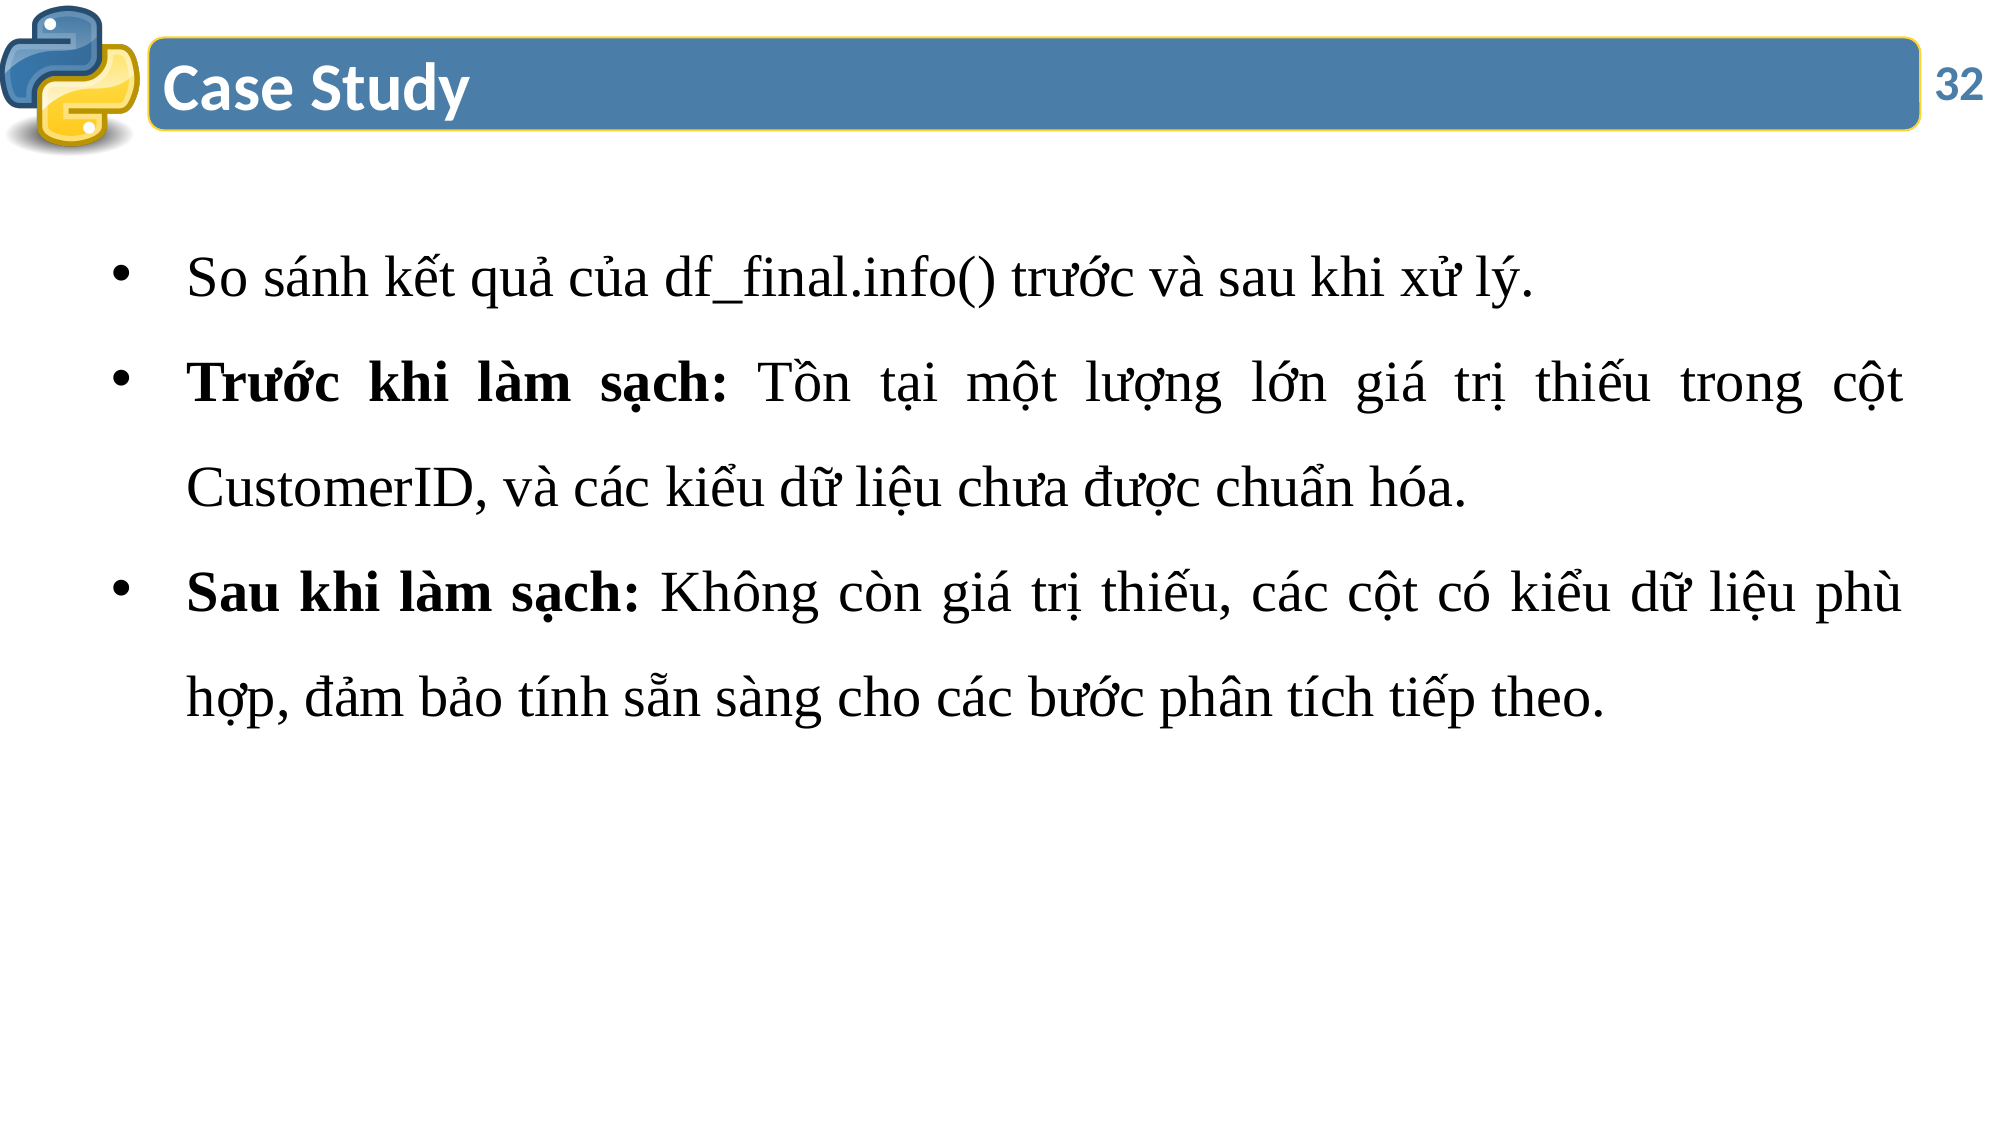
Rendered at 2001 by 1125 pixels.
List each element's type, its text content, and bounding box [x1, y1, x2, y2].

title Case Study [148, 43, 1919, 133]
list So sánh kết quả của df_final.info() trước và sau khi xử lý. Trước khi làm sạch: Tồn tại một lượng lớn giá trị thiếu trong cột CustomerID, và các kiểu dữ liệu chưa được chuẩn hóa. Sau khi làm sạch: Không còn giá trị thiếu, các cột có kiểu dữ liệu phù hợp, đảm bảo tính sẵn sàng cho các bước phân tích tiếp theo. [96, 138, 1920, 792]
picture [0, 2, 149, 160]
text_box 32 [1919, 43, 2000, 141]
